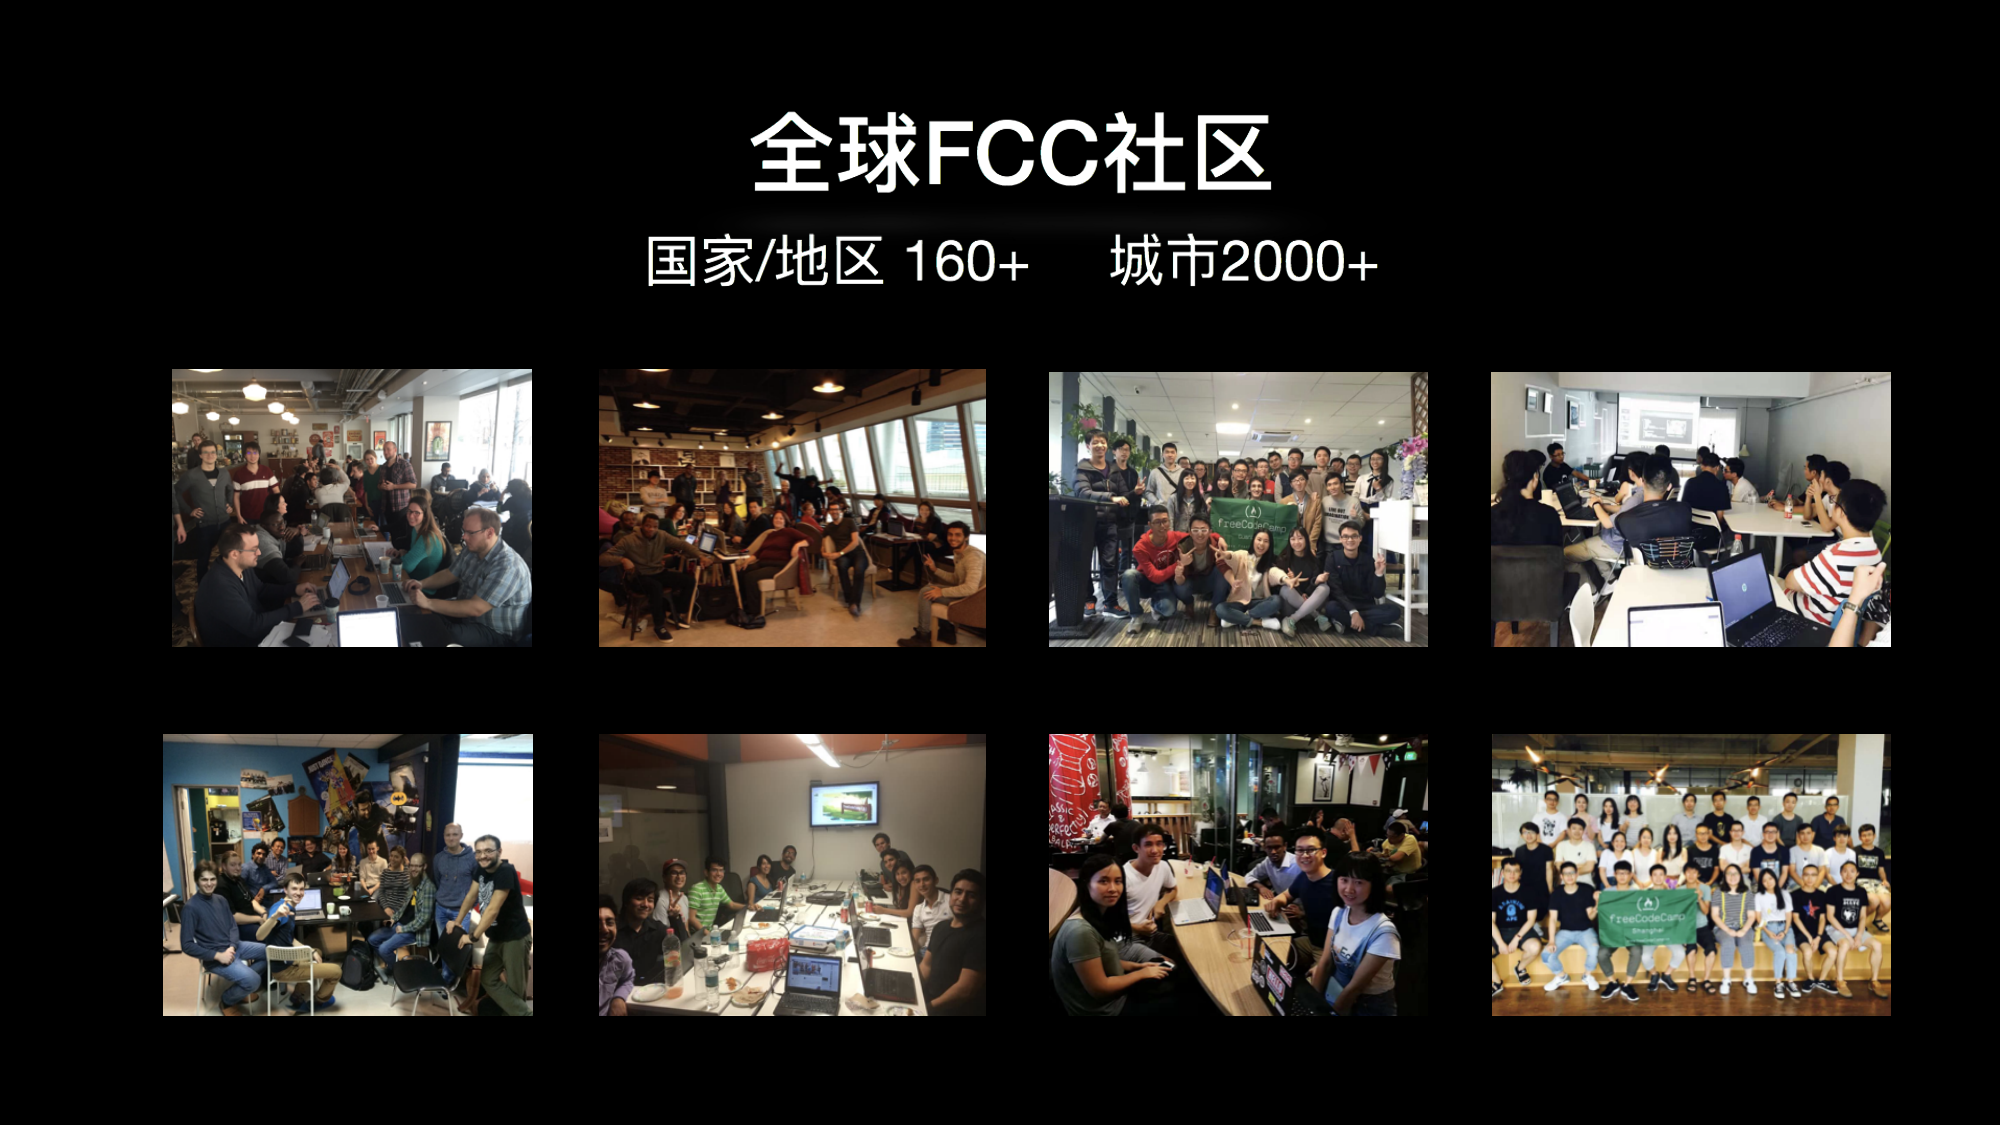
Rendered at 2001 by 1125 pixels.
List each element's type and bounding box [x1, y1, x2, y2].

picture [598, 369, 986, 647]
picture [1492, 734, 1891, 1017]
picture [532, 86, 1493, 308]
picture [1049, 734, 1428, 1017]
picture [598, 734, 986, 1017]
picture [1491, 372, 1891, 647]
picture [1049, 372, 1428, 647]
picture [163, 734, 533, 1017]
picture [172, 369, 532, 647]
